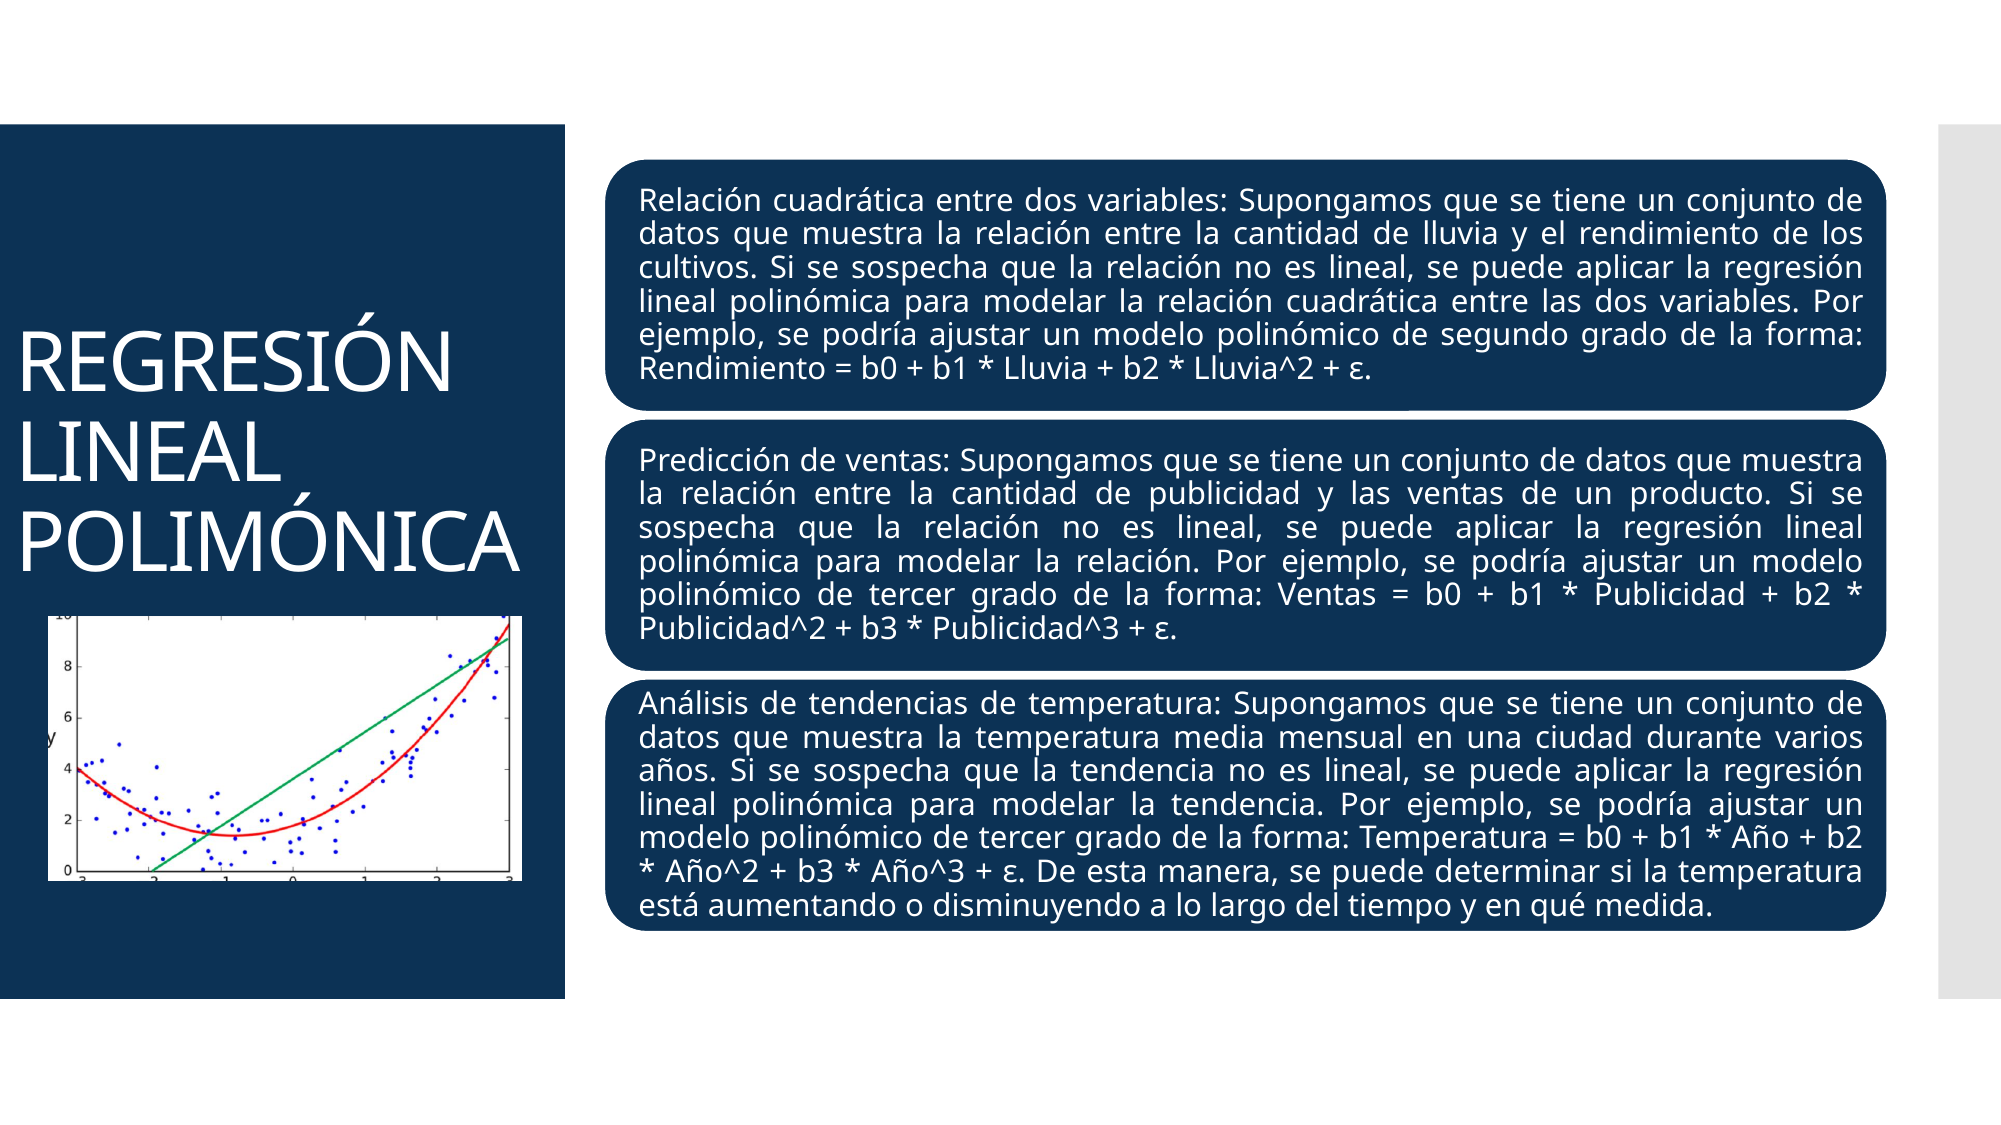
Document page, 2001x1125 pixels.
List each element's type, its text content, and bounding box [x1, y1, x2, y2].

title REGRESIÓN LINEAL POLIMÓNICA [0, 446, 604, 597]
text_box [604, 107, 1888, 983]
picture [48, 616, 523, 881]
